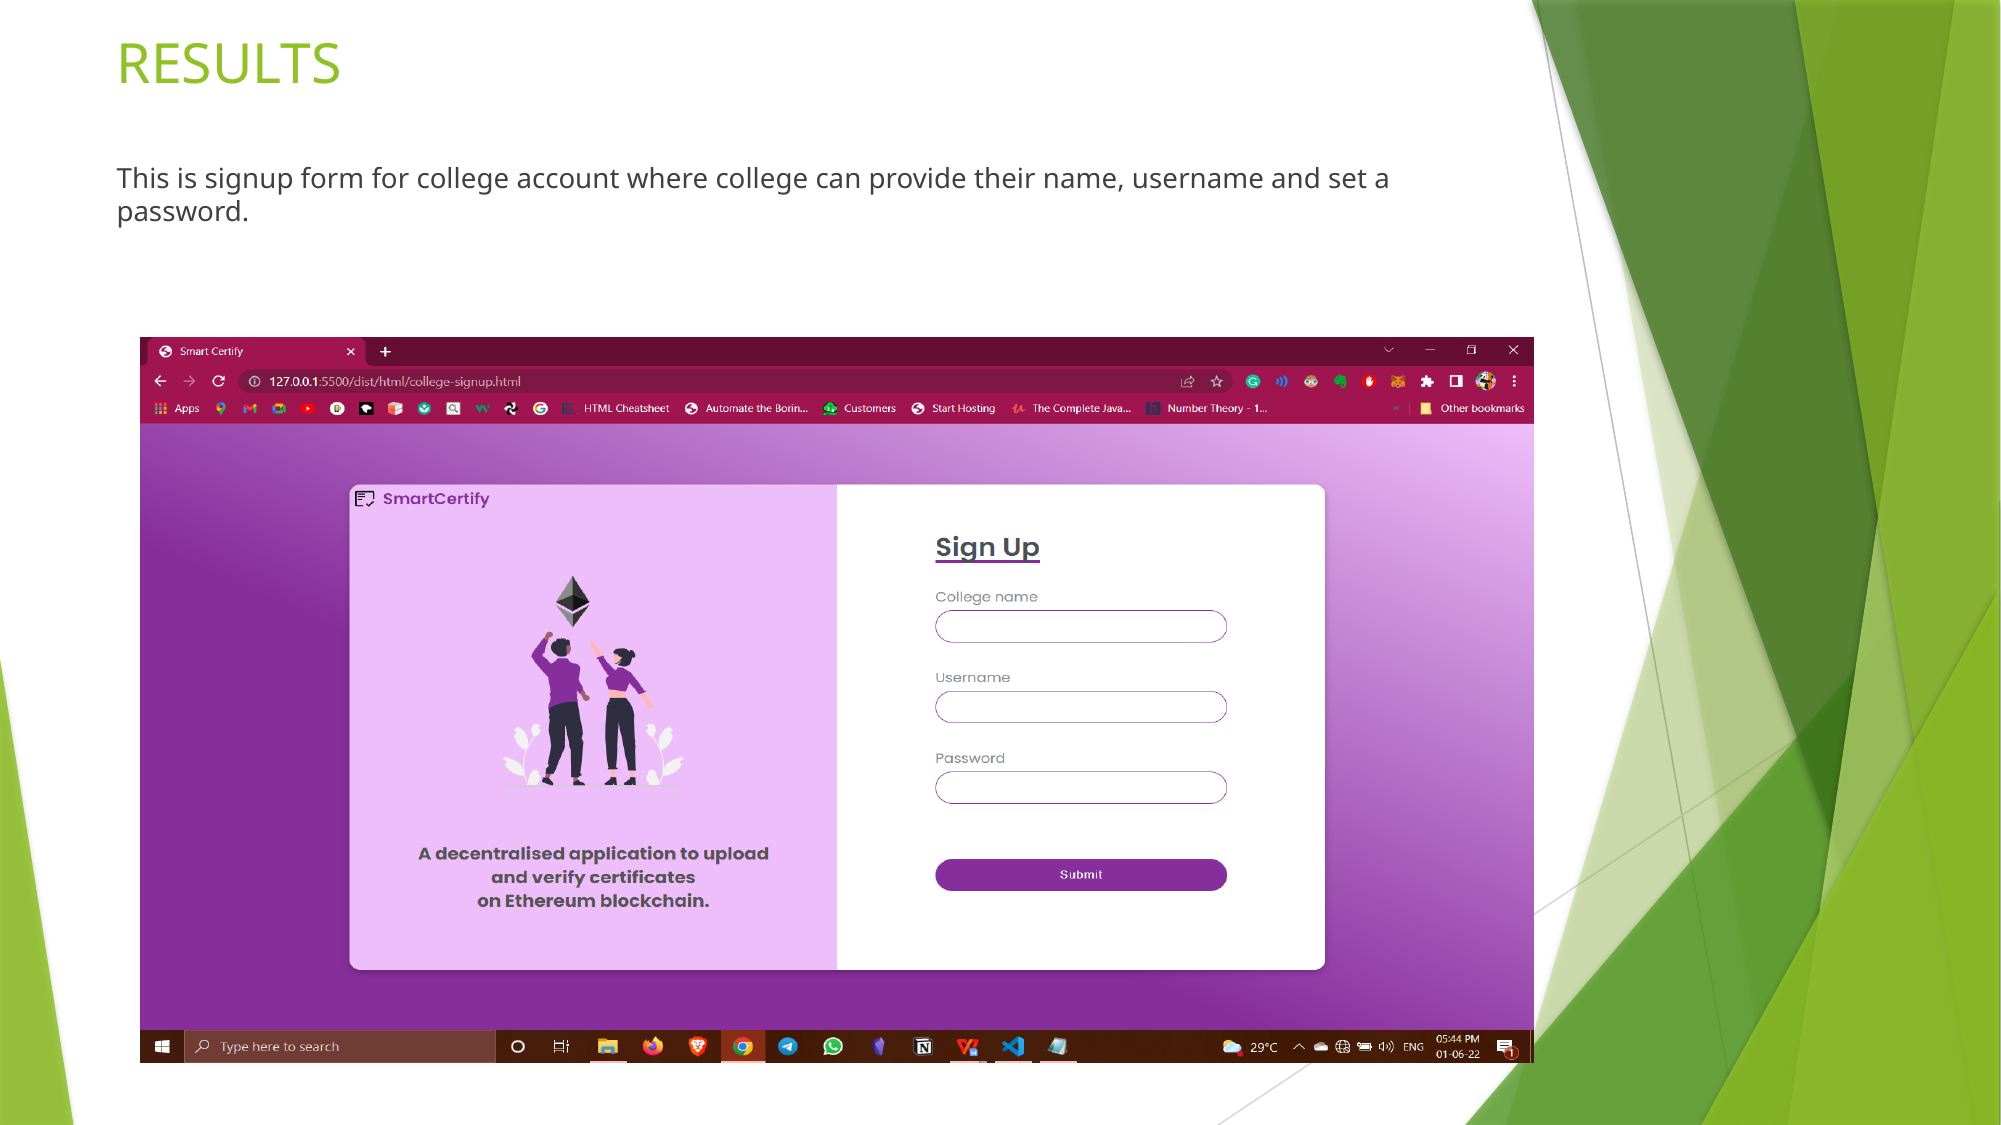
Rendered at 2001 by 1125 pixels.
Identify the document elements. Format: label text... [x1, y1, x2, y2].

title RESULTS This is signup form for college account where college can provide their name, username and set a password. [101, 20, 1512, 238]
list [139, 337, 1534, 1064]
